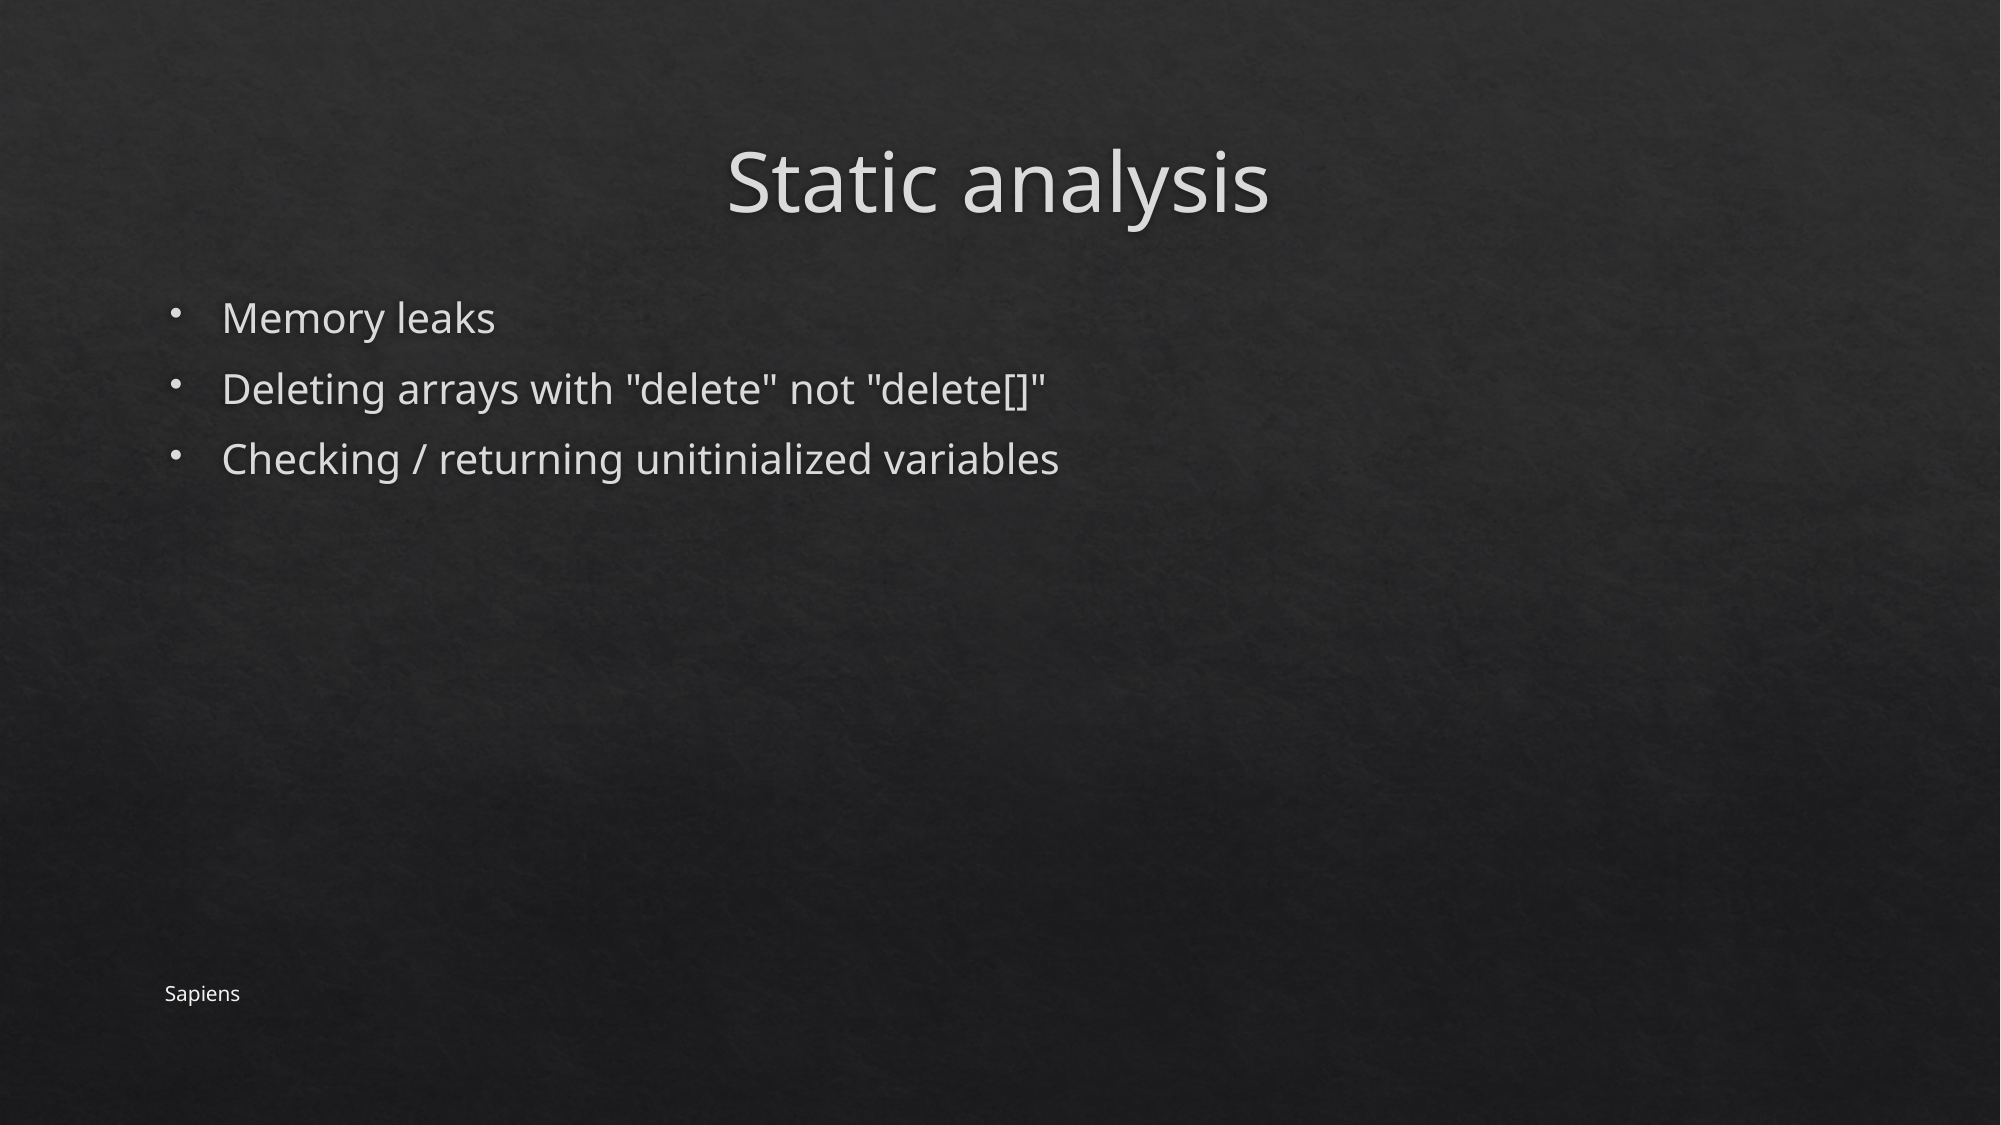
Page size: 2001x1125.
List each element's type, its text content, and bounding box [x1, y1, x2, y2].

list Memory leaks Deleting arrays with "delete" not "delete[]" Checking / returning unitinialized variables [149, 284, 1849, 950]
footer Sapiens [149, 965, 1245, 1025]
title Static analysis [149, 99, 1849, 260]
